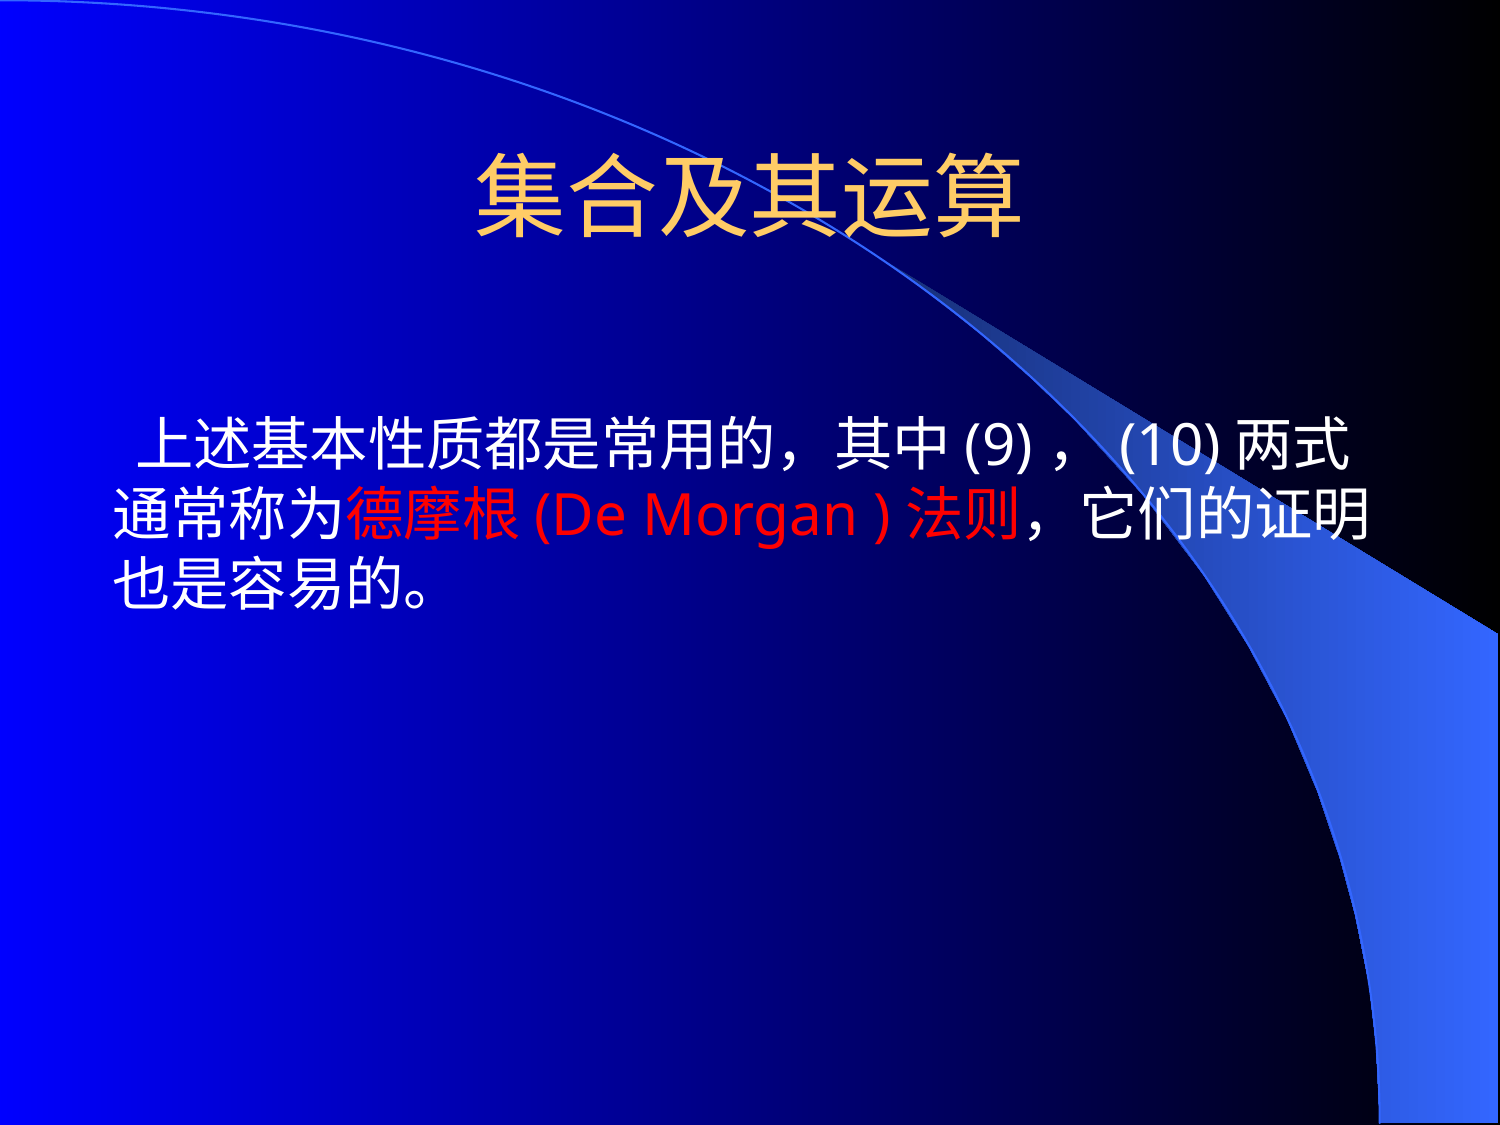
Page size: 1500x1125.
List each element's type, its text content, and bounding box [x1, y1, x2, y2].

title 集合及其运算 [112, 99, 1388, 288]
list 上述基本性质都是常用的，其中(9)，(10)两式通常称为德摩根(De Morgan )法则，它们的证明也是容易的。 [41, 399, 1413, 728]
